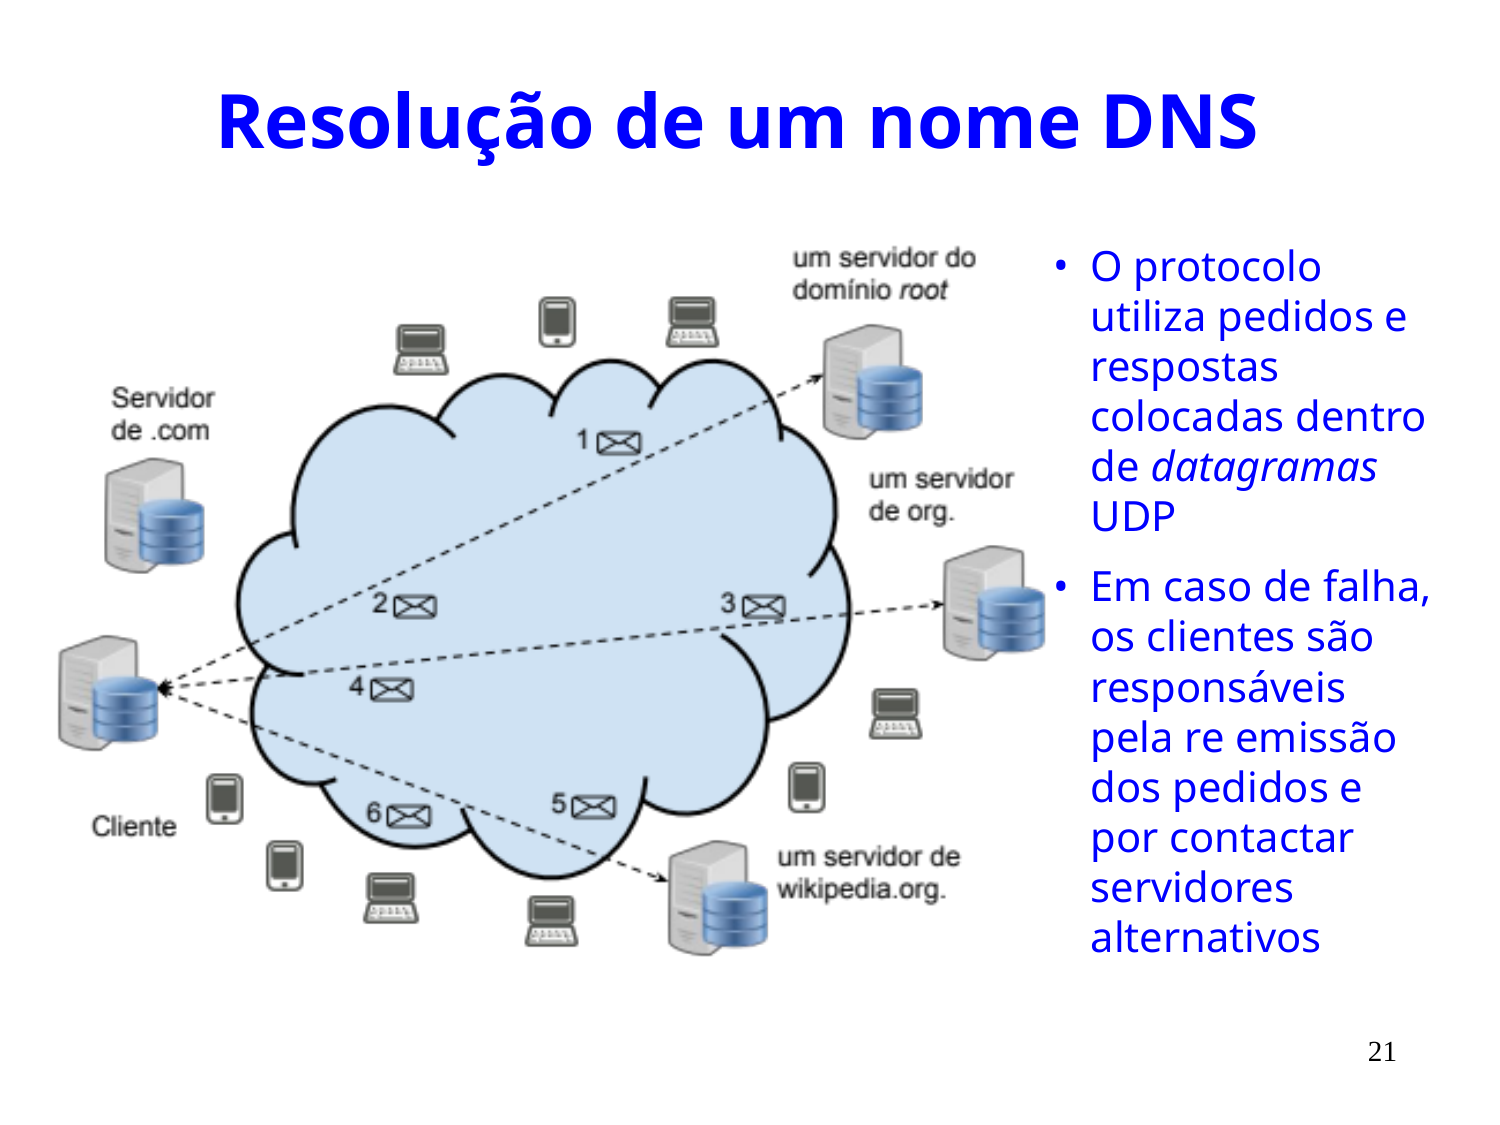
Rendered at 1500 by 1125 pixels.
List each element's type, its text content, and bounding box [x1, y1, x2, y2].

slide_number 21 [1262, 1025, 1413, 1088]
list O protocolo utiliza pedidos e respostas colocadas dentro de datagramas UDP Em caso de falha, os clientes são responsáveis pela re emissão dos pedidos e por contactar servidores alternativos [1038, 160, 1449, 1024]
title Resolução de um nome DNS [50, 62, 1425, 175]
picture [36, 202, 1143, 982]
